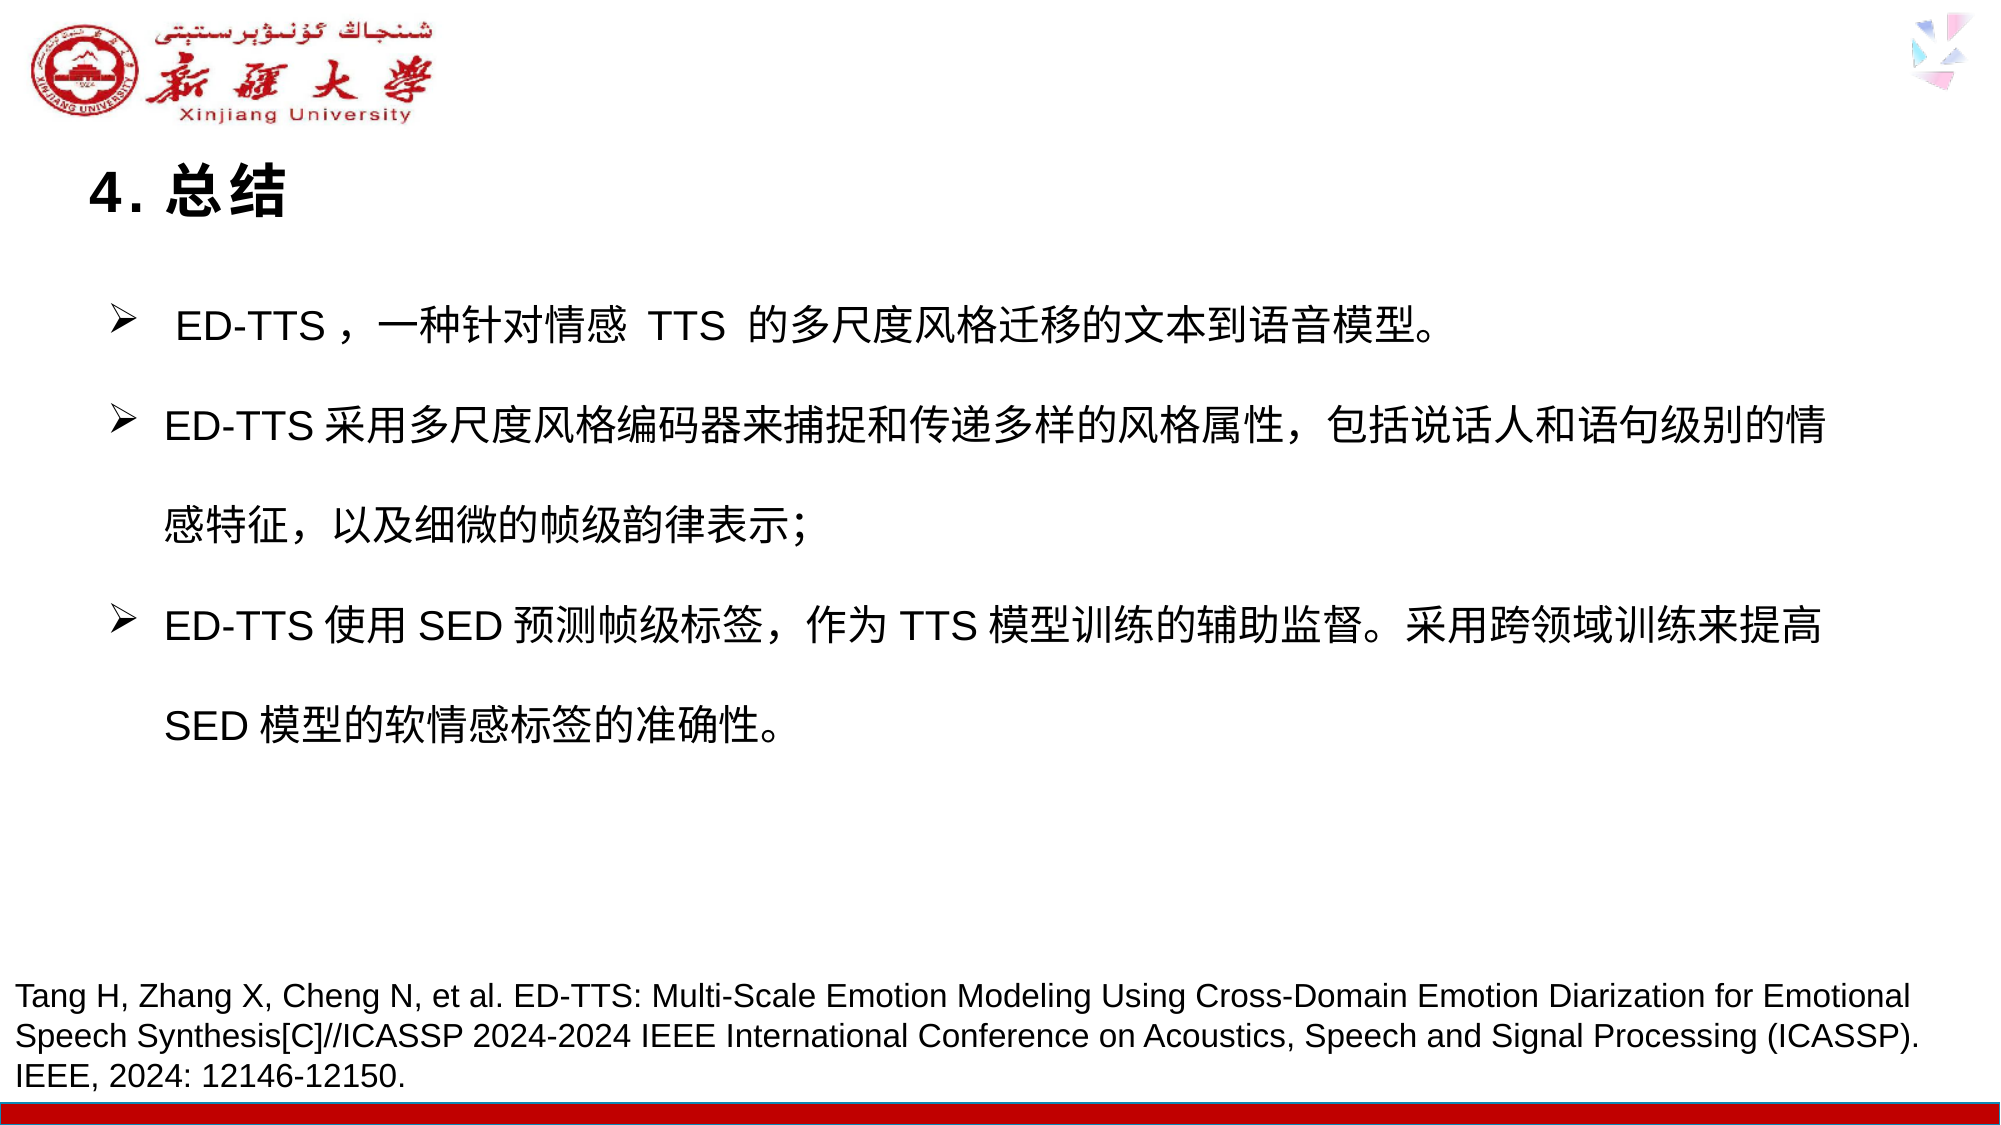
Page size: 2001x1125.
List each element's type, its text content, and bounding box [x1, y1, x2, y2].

picture [1881, 0, 2000, 101]
text_box Tang H, Zhang X, Cheng N, et al. ED-TTS: Multi-Scale Emotion Modeling Using Cross-Domain Emotion Diarization for Emotional Speech Synthesis[C]//ICASSP 2024-2024 IEEE International Conference on Acoustics, Speech and Signal Processing (ICASSP). IEEE, 2024: 12146-12150. [0, 966, 2000, 1102]
text_box [0, 1102, 2000, 1125]
picture [0, 0, 482, 143]
text_box ED-TTS，一种针对情感 TTS 的多尺度风格迁移的文本到语音模型。 ED-TTS采用多尺度风格编码器来捕捉和传递多样的风格属性，包括说话人和语句级别的情感特征，以及细微的帧级韵律表示； ED-TTS使用SED预测帧级标签，作为TTS模型训练的辅助监督。采用跨领域训练来提高SED模型的软情感标签的准确性。 [92, 241, 1863, 818]
text_box 4.总结 [74, 130, 1875, 247]
